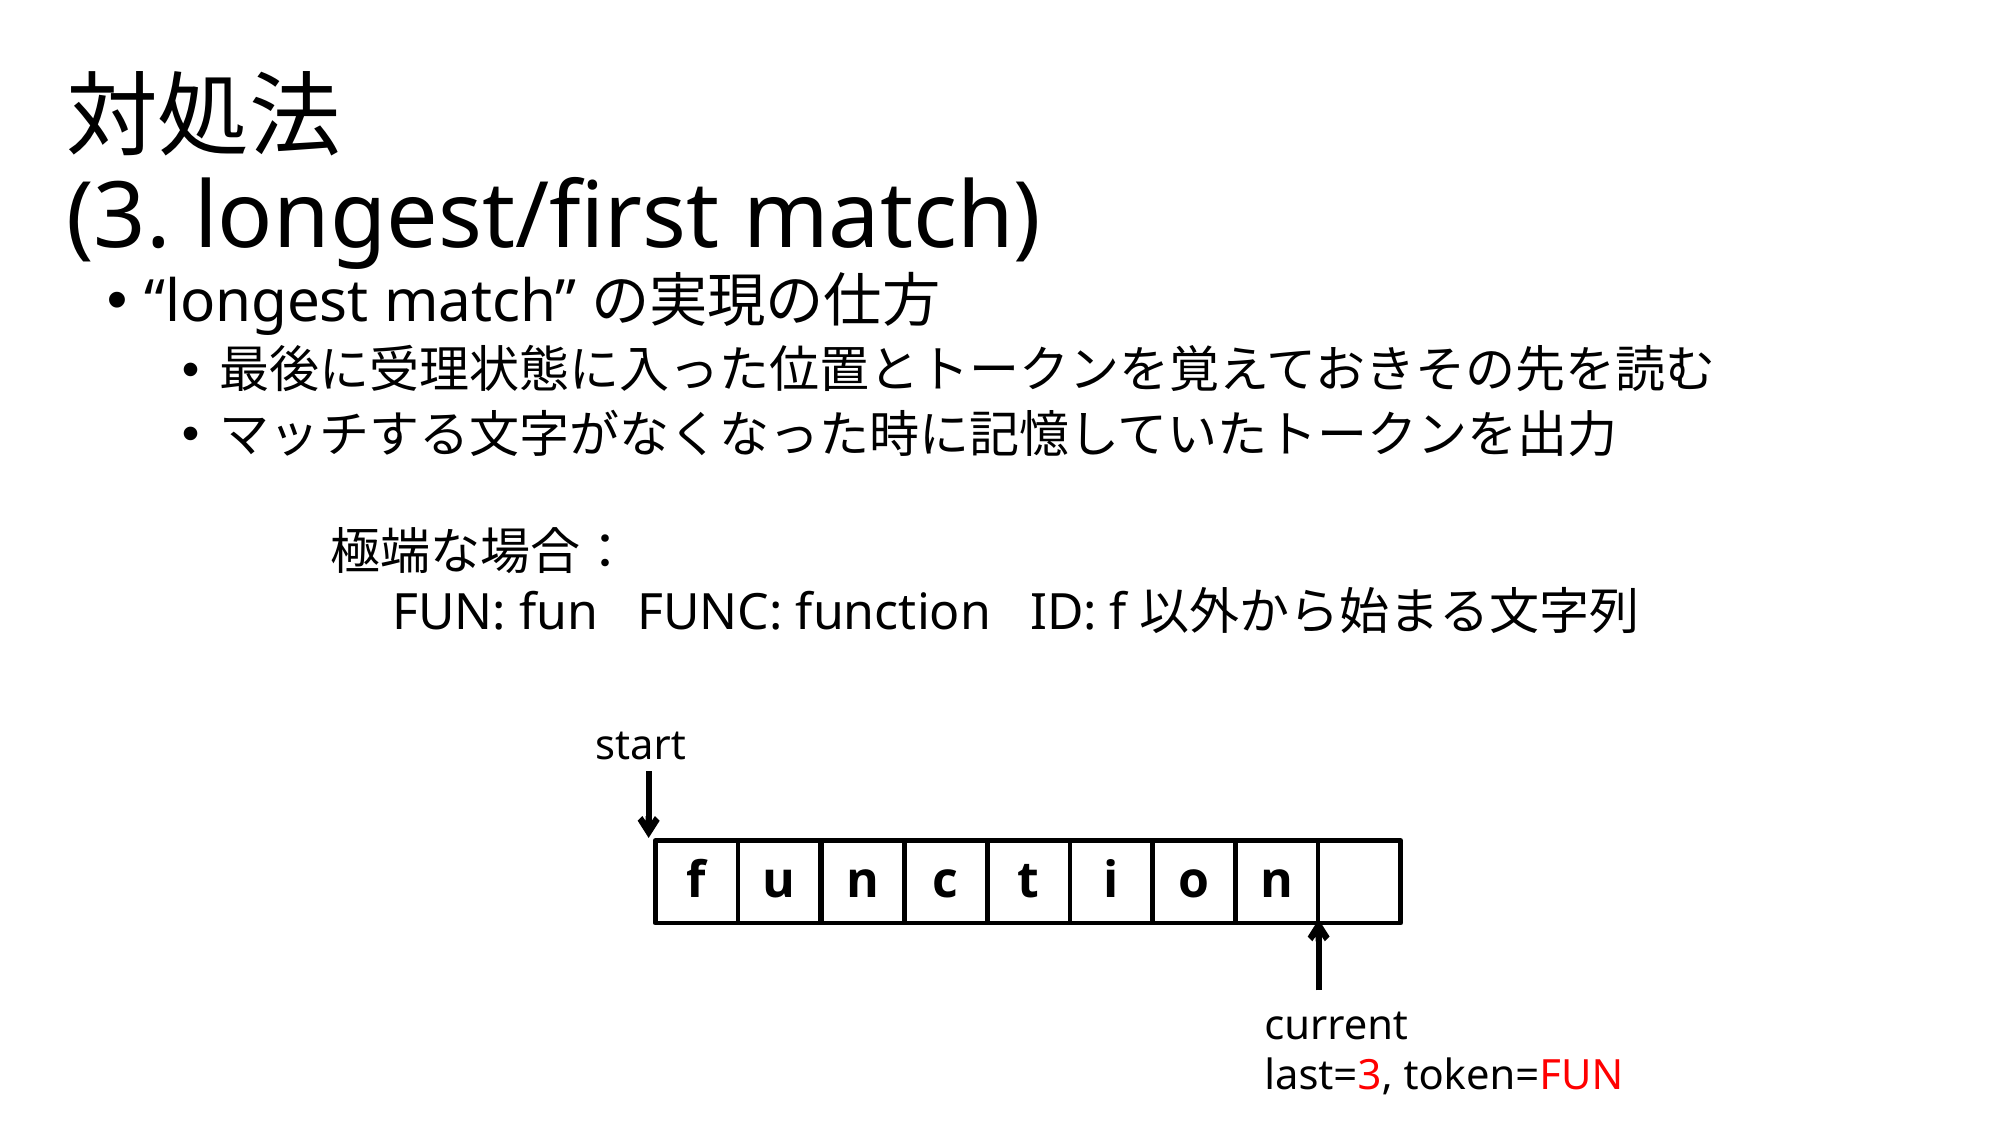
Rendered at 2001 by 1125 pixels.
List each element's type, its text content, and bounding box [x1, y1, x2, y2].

list “longest match”の実現の仕方 最後に受理状態に入った位置とトークンを覚えておきその先を読む マッチする文字がなくなった時に記憶していたトークンを出力 [91, 263, 1928, 1007]
text_box u [737, 840, 821, 924]
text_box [1241, 919, 1647, 1107]
text_box f [655, 840, 737, 924]
text_box c [904, 840, 987, 924]
text_box n [1235, 840, 1317, 924]
text_box t [987, 840, 1069, 924]
text_box n [821, 840, 904, 924]
text_box o [1152, 840, 1235, 924]
title 対処法 (3. longest/first match) [51, 59, 1954, 278]
text_box i [1069, 840, 1152, 924]
text_box [1317, 840, 1401, 919]
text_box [580, 710, 701, 838]
text_box 極端な場合： FUN: fun FUNC: function ID: f以外から始まる文字列 [315, 511, 1785, 647]
